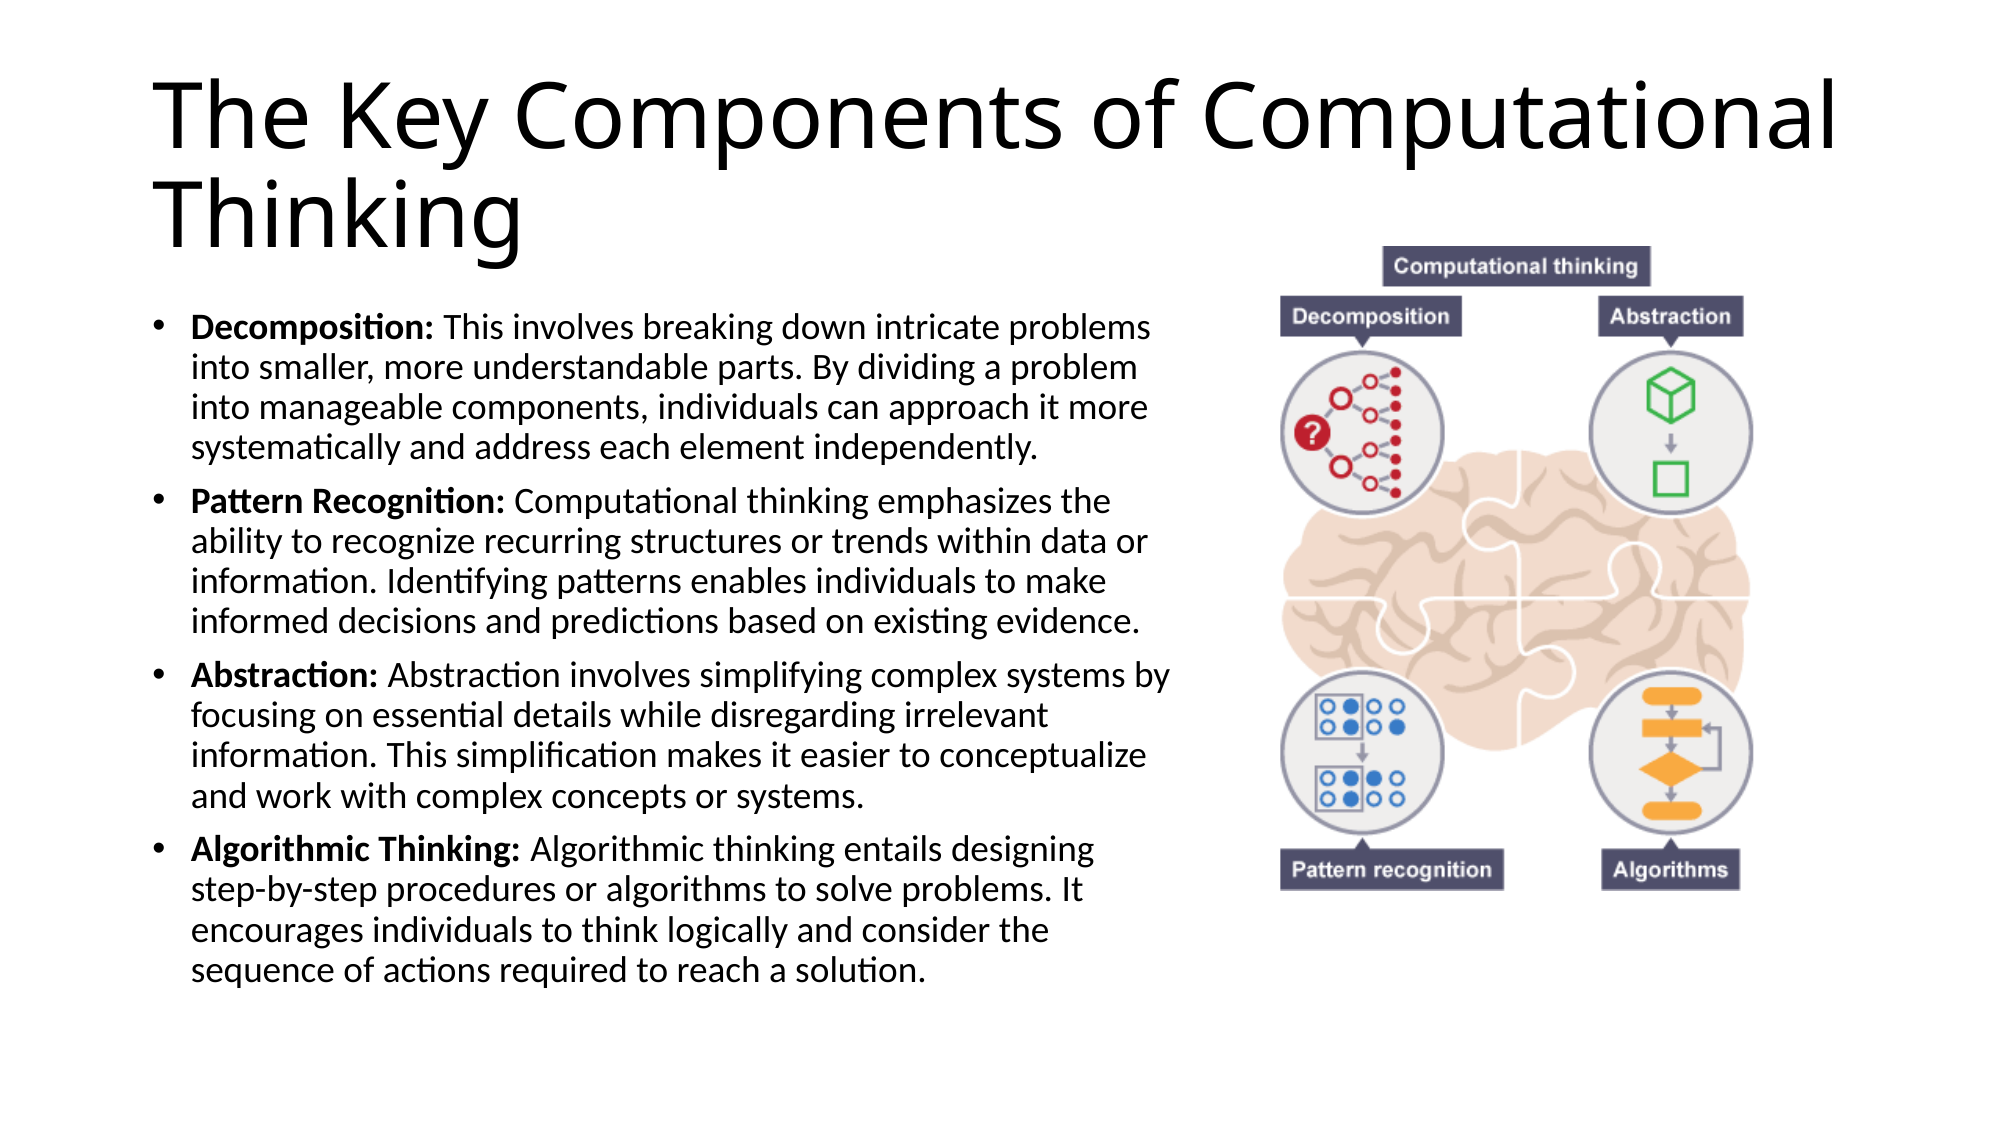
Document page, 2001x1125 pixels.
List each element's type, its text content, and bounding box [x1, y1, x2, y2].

title The Key Components of Computational Thinking [137, 59, 1863, 278]
list Decomposition: This involves breaking down intricate problems into smaller, more understandable parts. By dividing a problem into manageable components, individuals can approach it more systematically and address each element independently. Pattern Recognition: Computational thinking emphasizes the ability to recognize recurring structures or trends within data or information. Identifying patterns enables individuals to make informed decisions and predictions based on existing evidence. Abstraction: Abstraction involves simplifying complex systems by focusing on essential details while disregarding irrelevant information. This simplification makes it easier to conceptualize and work with complex concepts or systems. Algorithmic Thinking: Algorithmic thinking entails designing step-by-step procedures or algorithms to solve problems. It encourages individuals to think logically and consider the sequence of actions required to reach a solution. [137, 299, 1187, 1014]
picture [1279, 246, 1755, 891]
